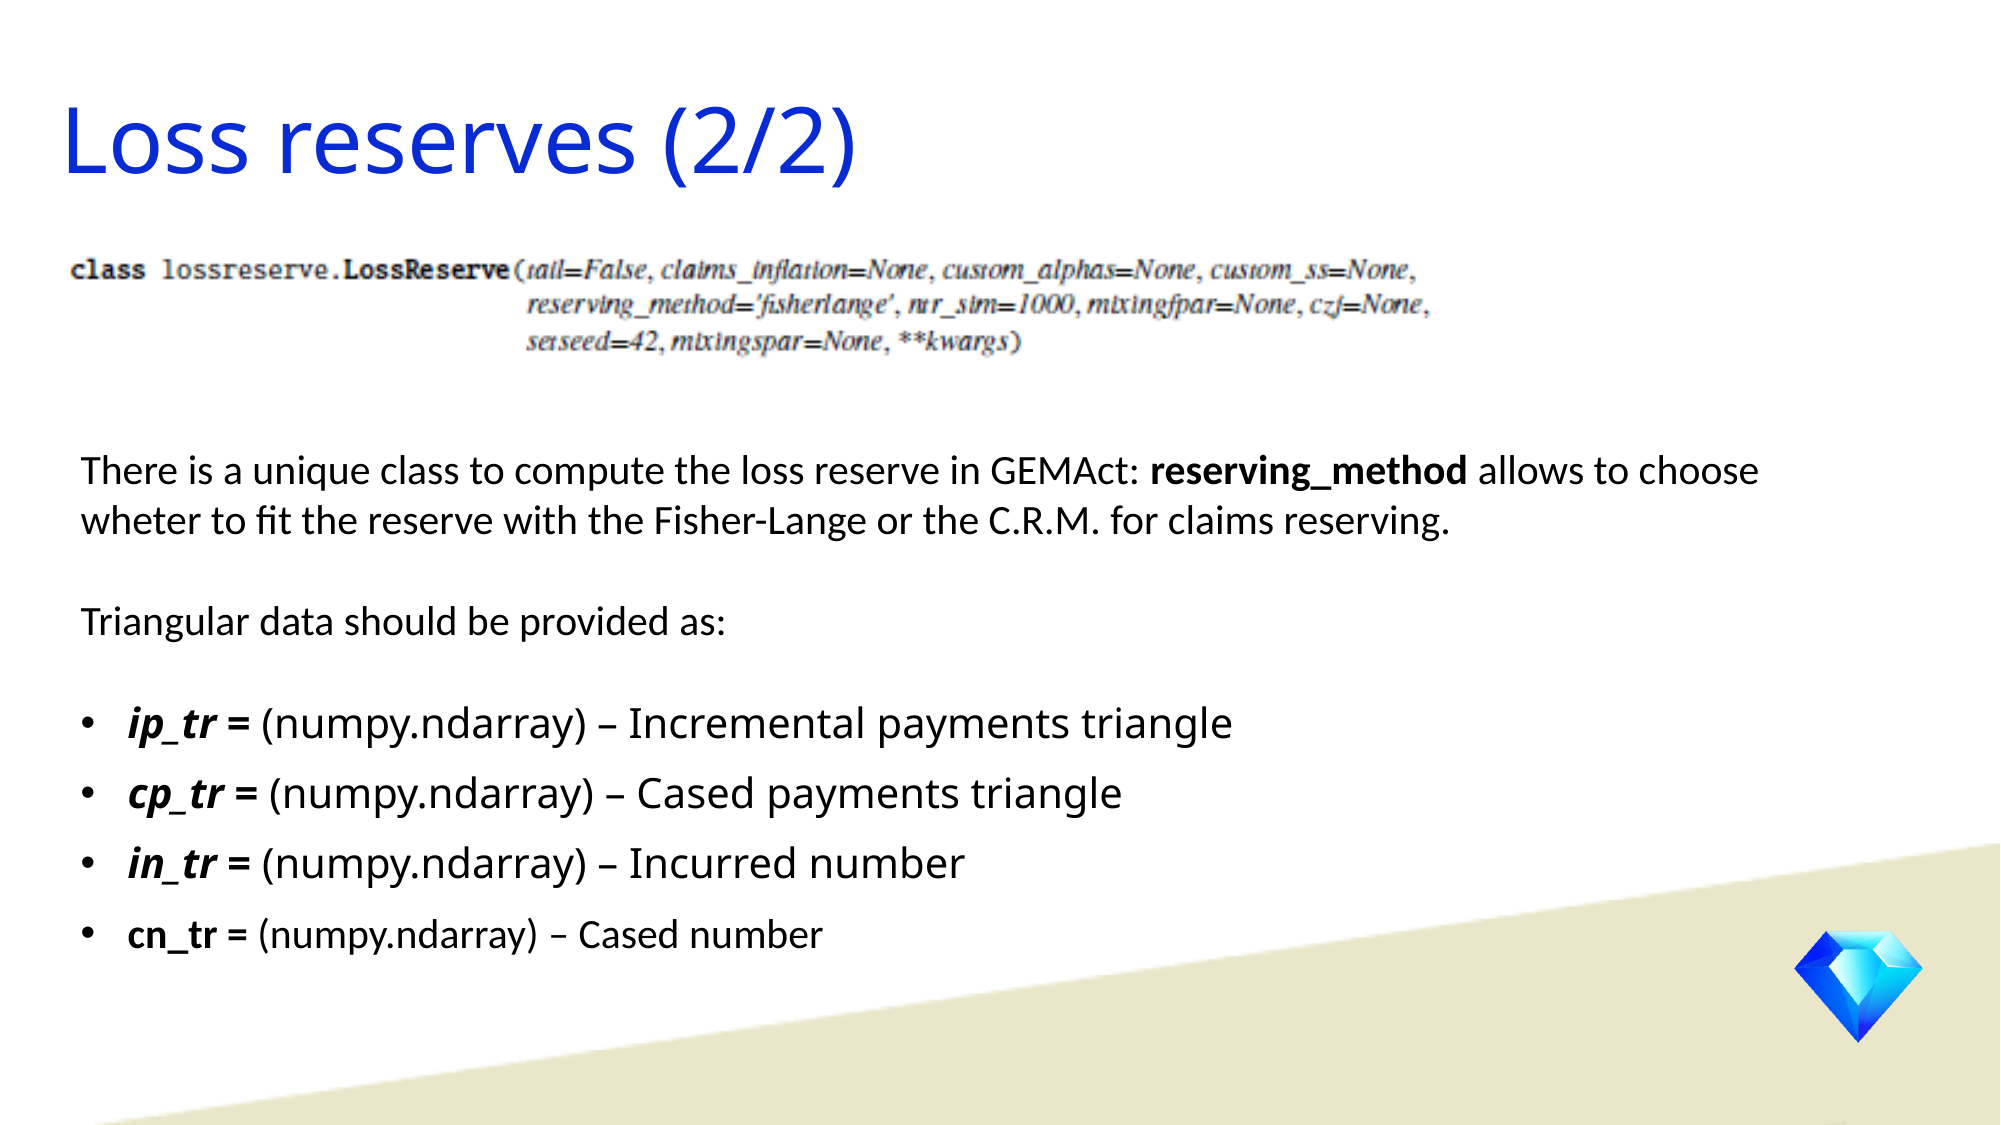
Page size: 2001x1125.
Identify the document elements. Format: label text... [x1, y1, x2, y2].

title Loss reserves (2/2) [45, 34, 1771, 253]
text_box There is a unique class to compute the loss reserve in GEMAct: reserving_method allows to choose wheter to fit the reserve with the Fisher-Lange or the C.R.M. for claims reserving. Triangular data should be provided as: ip_tr = (numpy.ndarray) – Incremental payments triangle cp_tr = (numpy.ndarray) – Cased payments triangle in_tr = (numpy.ndarray) – Incurred number cn_tr = (numpy.ndarray) – Cased number [65, 435, 1852, 1032]
picture [0, 0, 2001, 1125]
